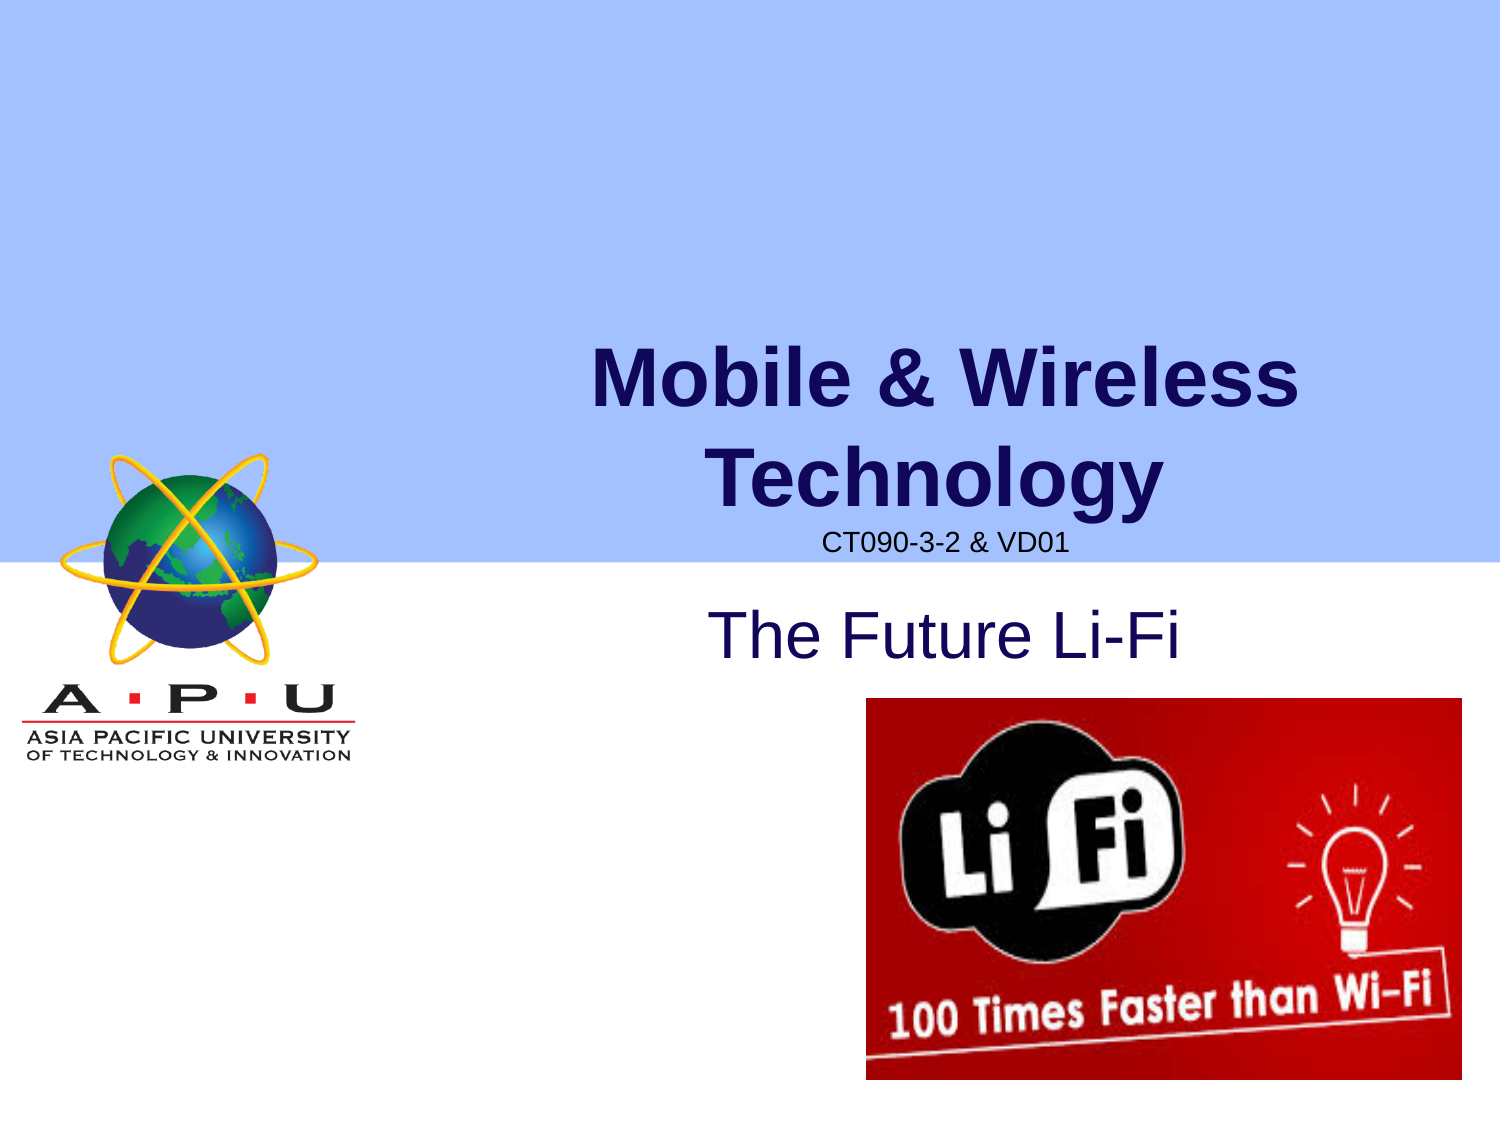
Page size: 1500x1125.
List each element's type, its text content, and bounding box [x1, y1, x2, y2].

subtitle The Future Li-Fi [389, 584, 1500, 872]
title Mobile & Wireless Technology CT090-3-2 & VD01 [391, 315, 1500, 566]
picture [866, 698, 1462, 1080]
picture [0, 412, 397, 805]
